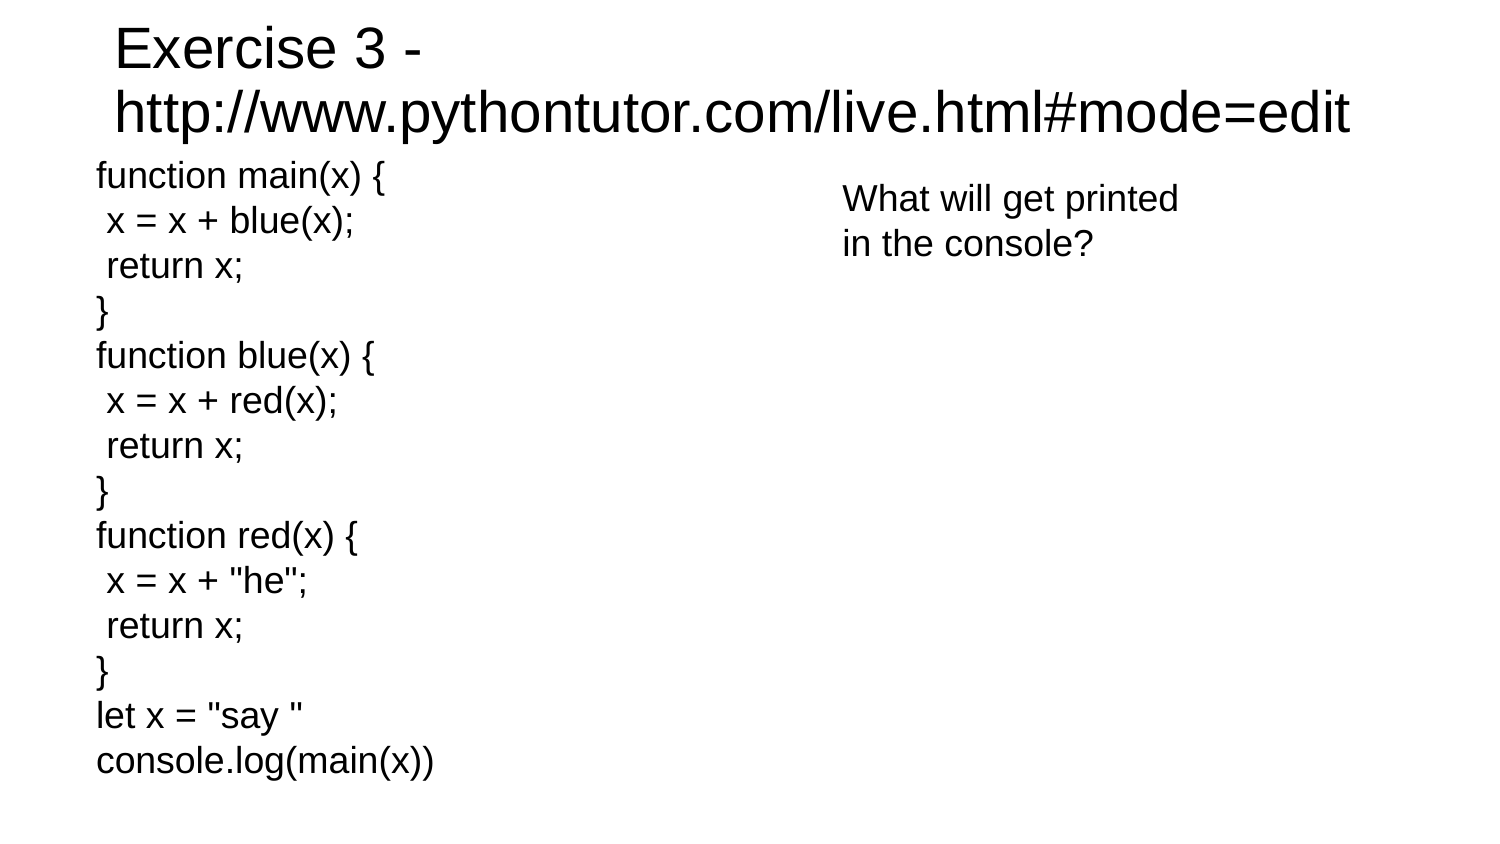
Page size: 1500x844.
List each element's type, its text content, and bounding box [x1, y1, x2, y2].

list function main(x) { x = x + blue(x); return x; } function blue(x) { x = x + red(x); return x; } function red(x) { x = x + "he"; return x; } let x = "say " console.log(main(x)) [84, 145, 471, 698]
list What will get printed in the console? [831, 167, 1218, 720]
title Exercise 3 - http://www.pythontutor.com/live.html#mode=edit [103, 17, 1397, 146]
